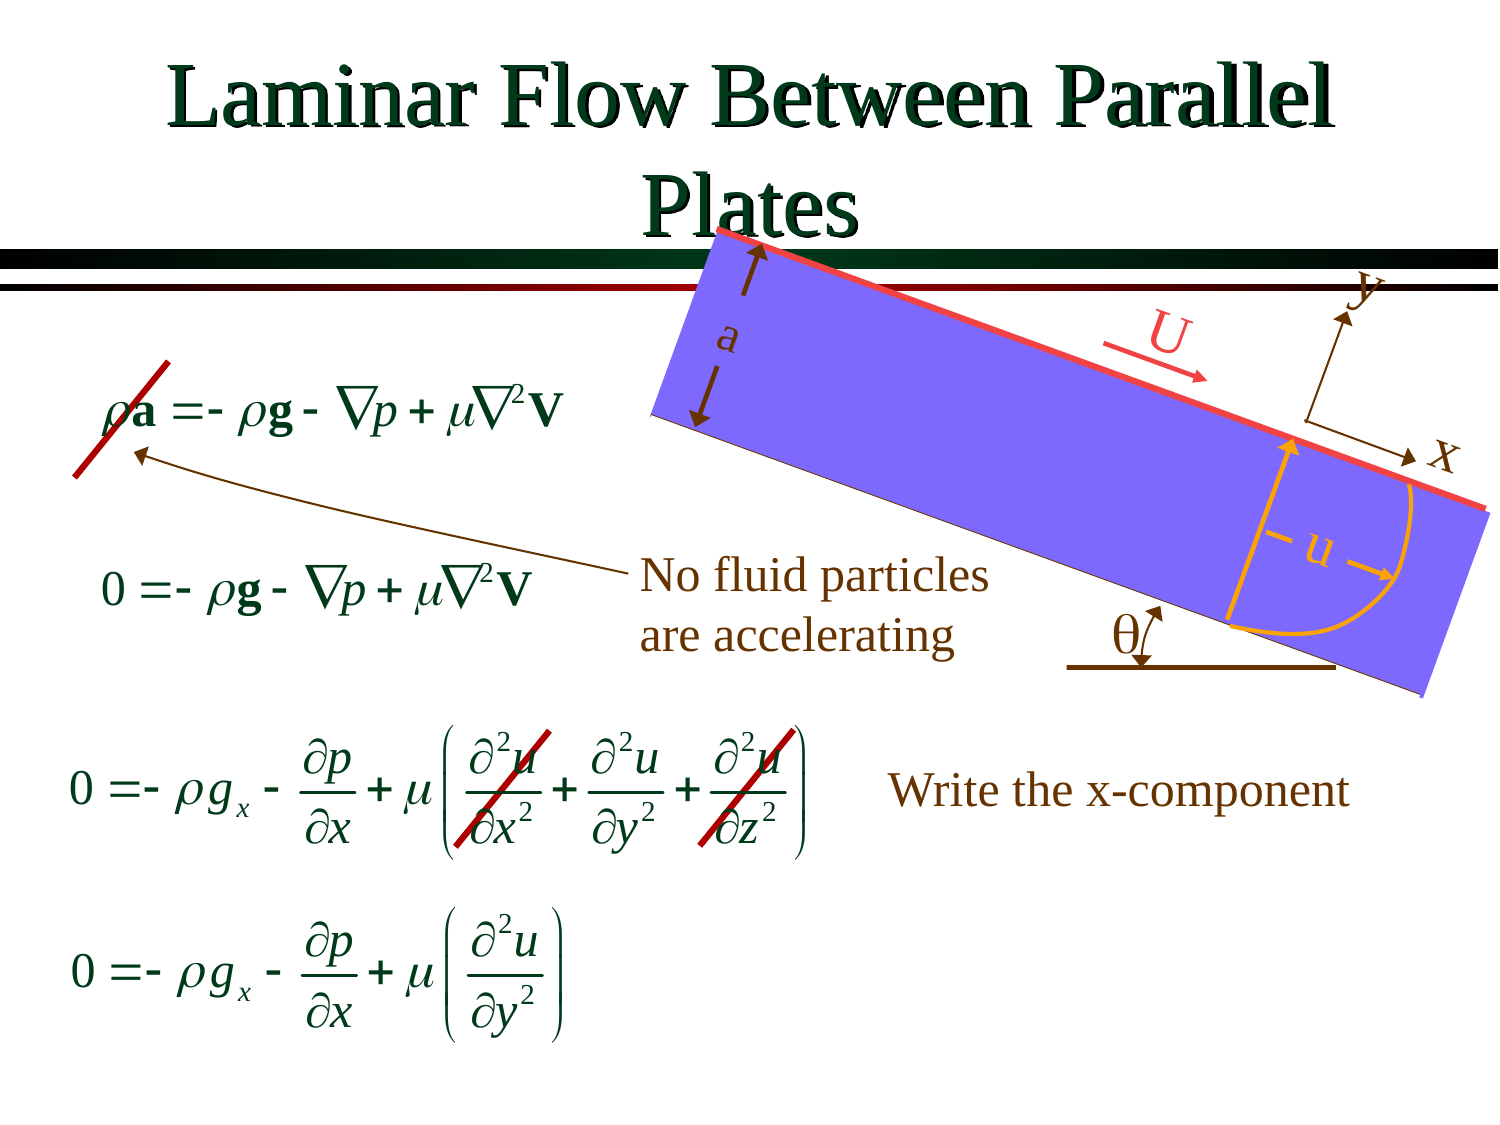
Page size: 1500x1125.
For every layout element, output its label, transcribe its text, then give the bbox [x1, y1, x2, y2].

text_box Write the x-component [872, 748, 1366, 824]
text_box [133, 452, 618, 572]
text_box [97, 554, 538, 623]
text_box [96, 376, 570, 444]
title Laminar Flow Between Parallel Plates [112, 49, 1388, 238]
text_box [67, 902, 573, 1049]
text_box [623, 236, 1500, 683]
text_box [66, 719, 815, 866]
